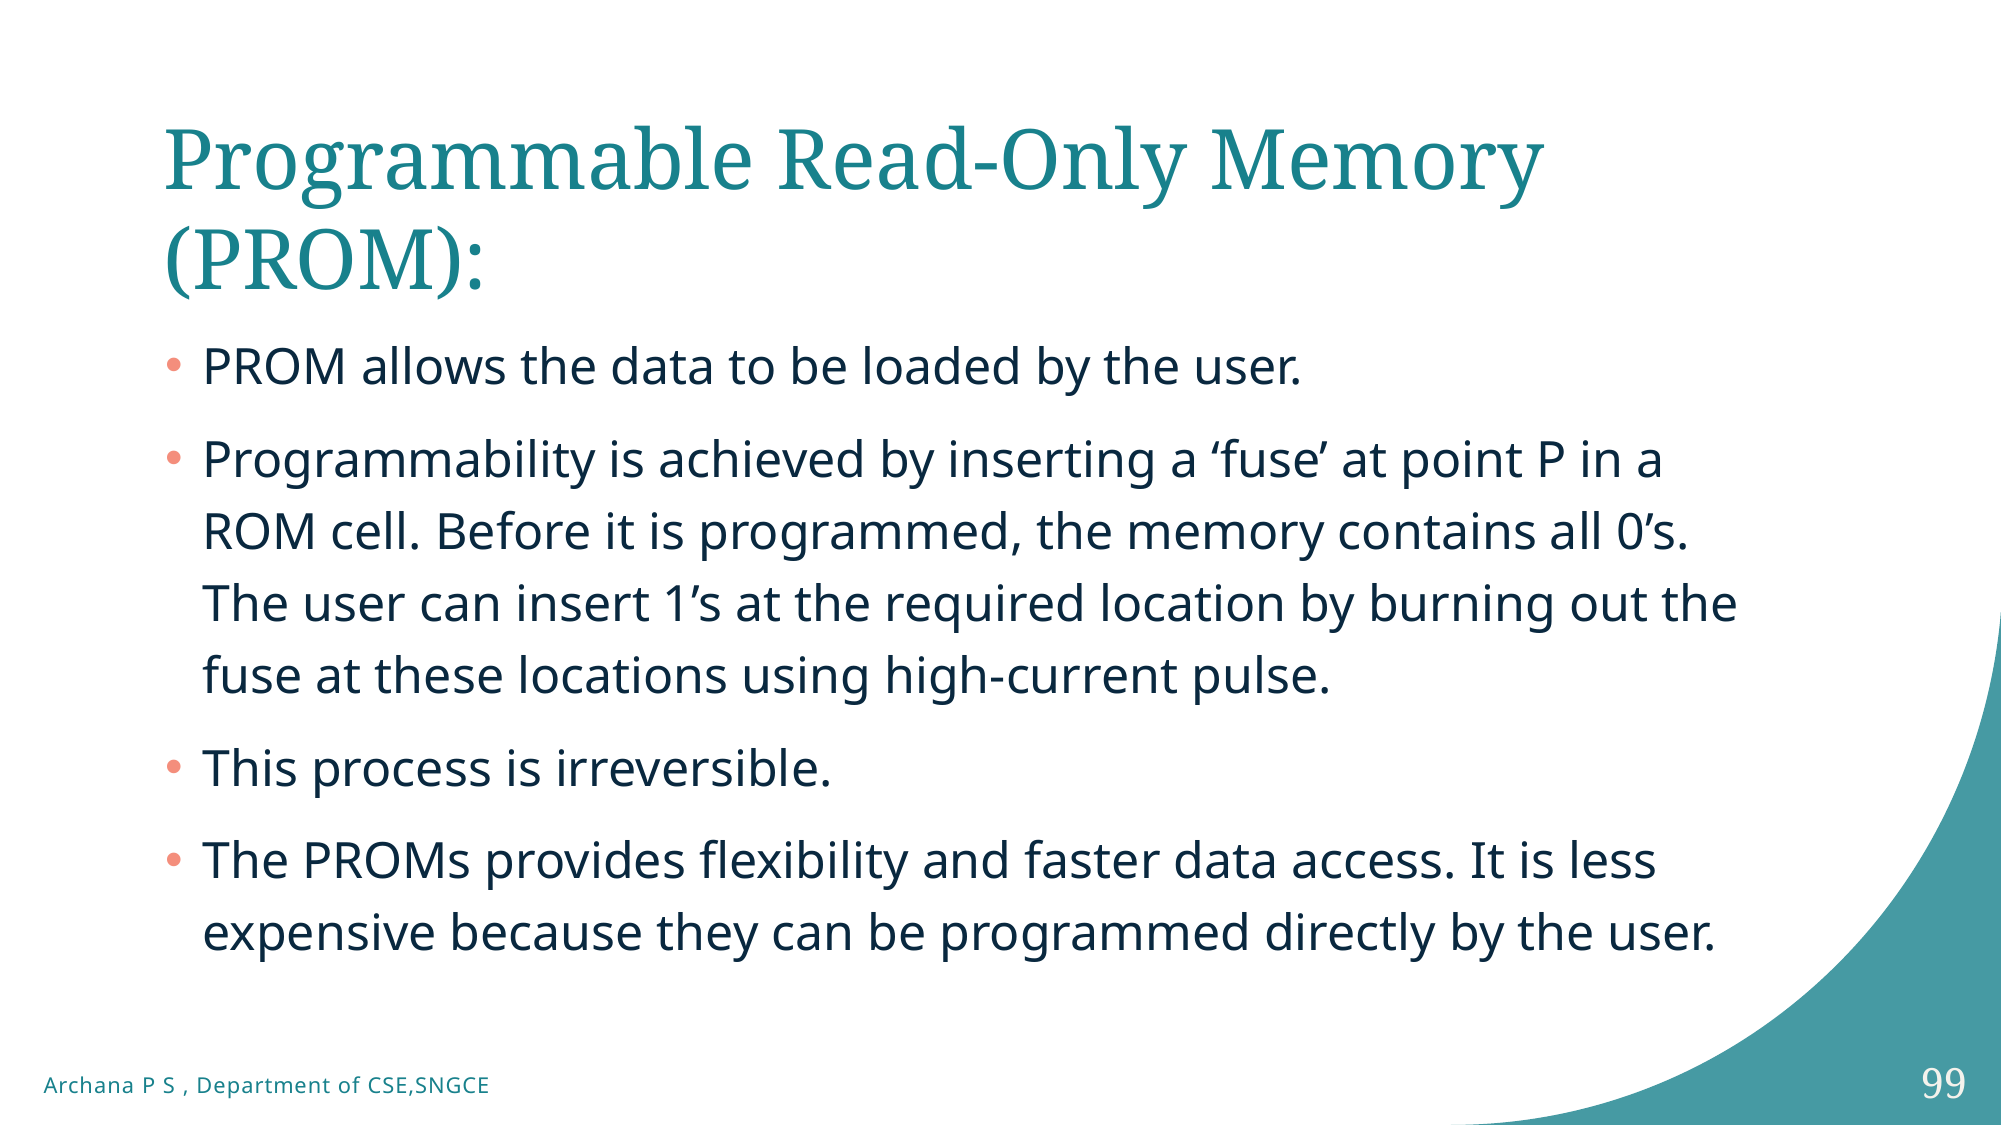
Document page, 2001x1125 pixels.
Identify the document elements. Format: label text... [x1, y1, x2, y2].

footer Archana P S , Department of CSE,SNGCE [28, 1056, 648, 1116]
title Programmable Read-Only Memory (PROM): [148, 96, 1775, 315]
list PROM allows the data to be loaded by the user. Programmability is achieved by inserting a ‘fuse’ at point P in a ROM cell. Before it is programmed, the memory contains all 0’s. The user can insert 1’s at the required location by burning out the fuse at these locations using high-current pulse. This process is irreversible. The PROMs provides flexibility and faster data access. It is less expensive because they can be programmed directly by the user. [150, 314, 1777, 992]
slide_number 99 [1868, 1055, 1983, 1116]
